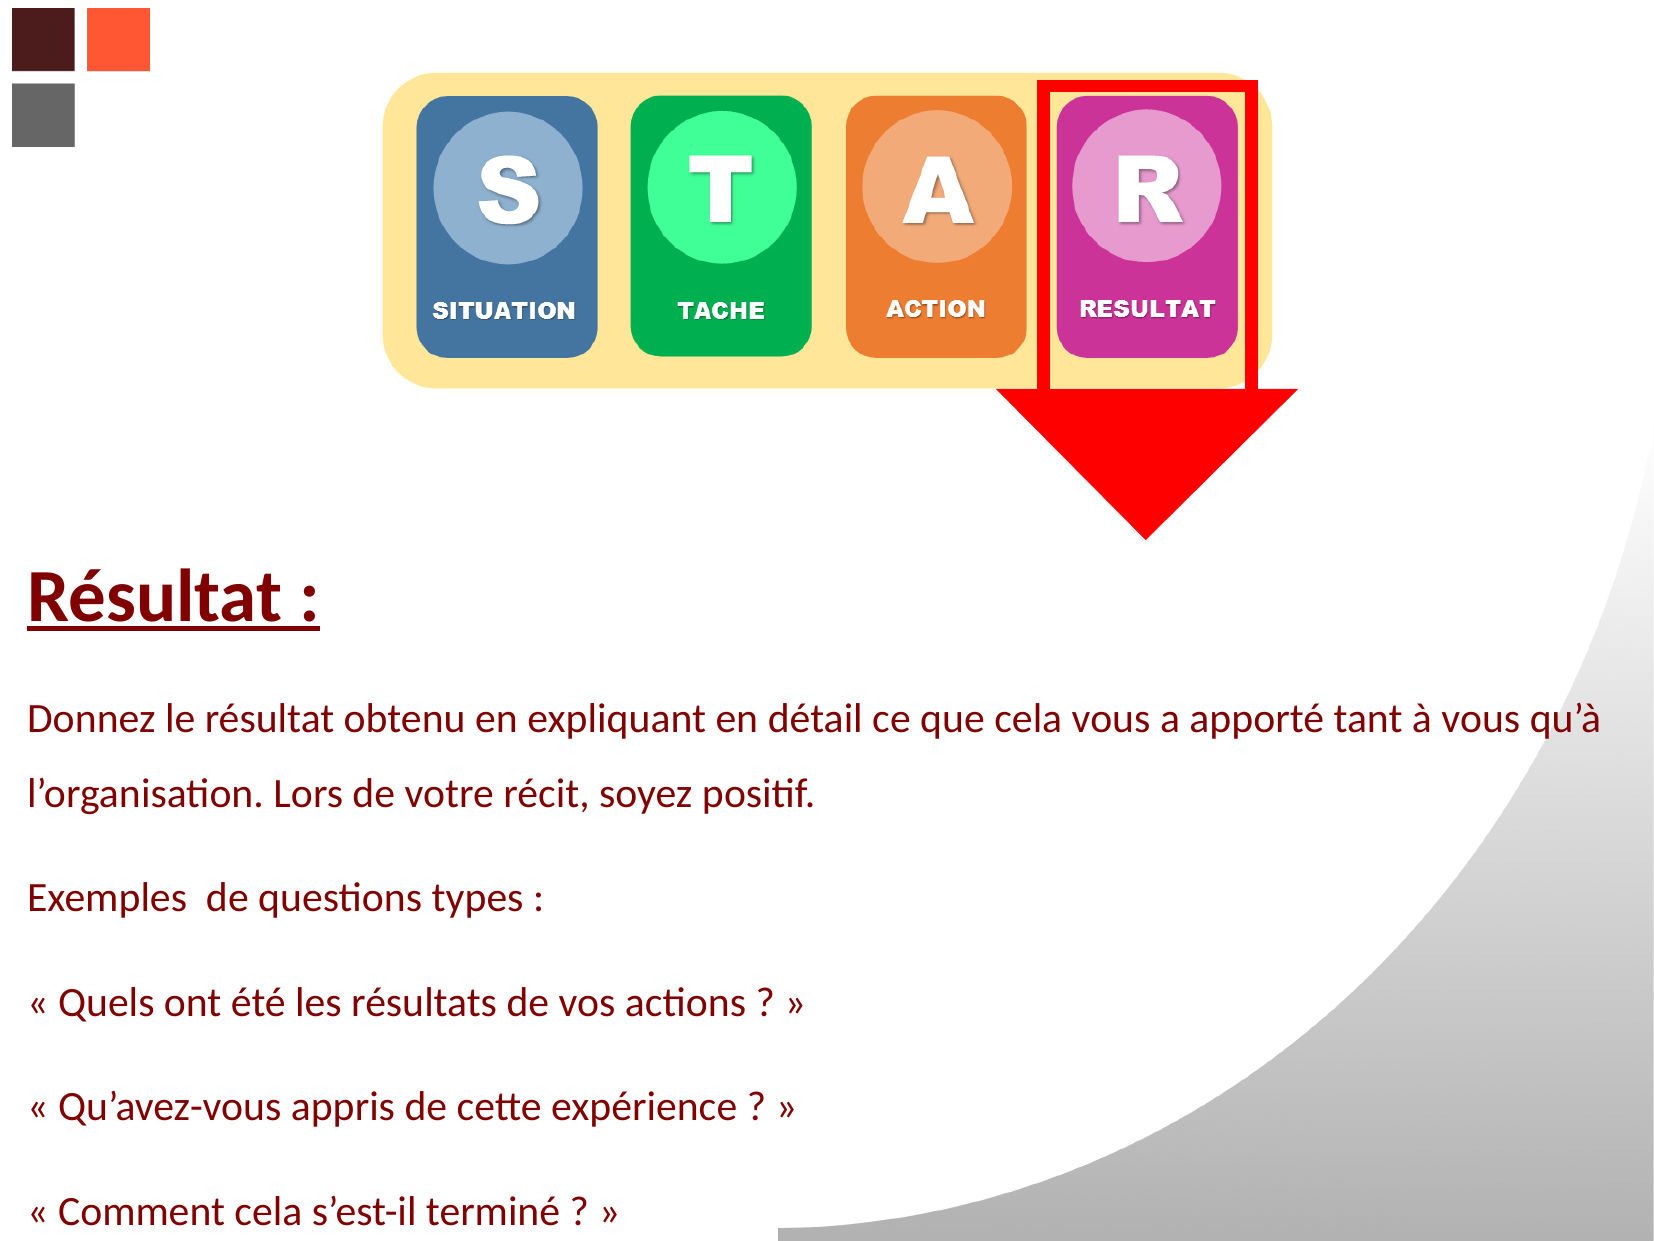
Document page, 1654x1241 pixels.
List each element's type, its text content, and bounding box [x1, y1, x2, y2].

text_box Résultat : Donnez le résultat obtenu en expliquant en détail ce que cela vous a apporté tant à vous qu’à l’organisation. Lors de votre récit, soyez positif. Exemples de questions types : « Quels ont été les résultats de vos actions ? » « Qu’avez-vous appris de cette expérience ? » « Comment cela s’est-il terminé ? » [27, 501, 487, 1232]
picture [12, 8, 150, 147]
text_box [1041, 85, 1253, 495]
picture [380, 0, 1654, 1241]
